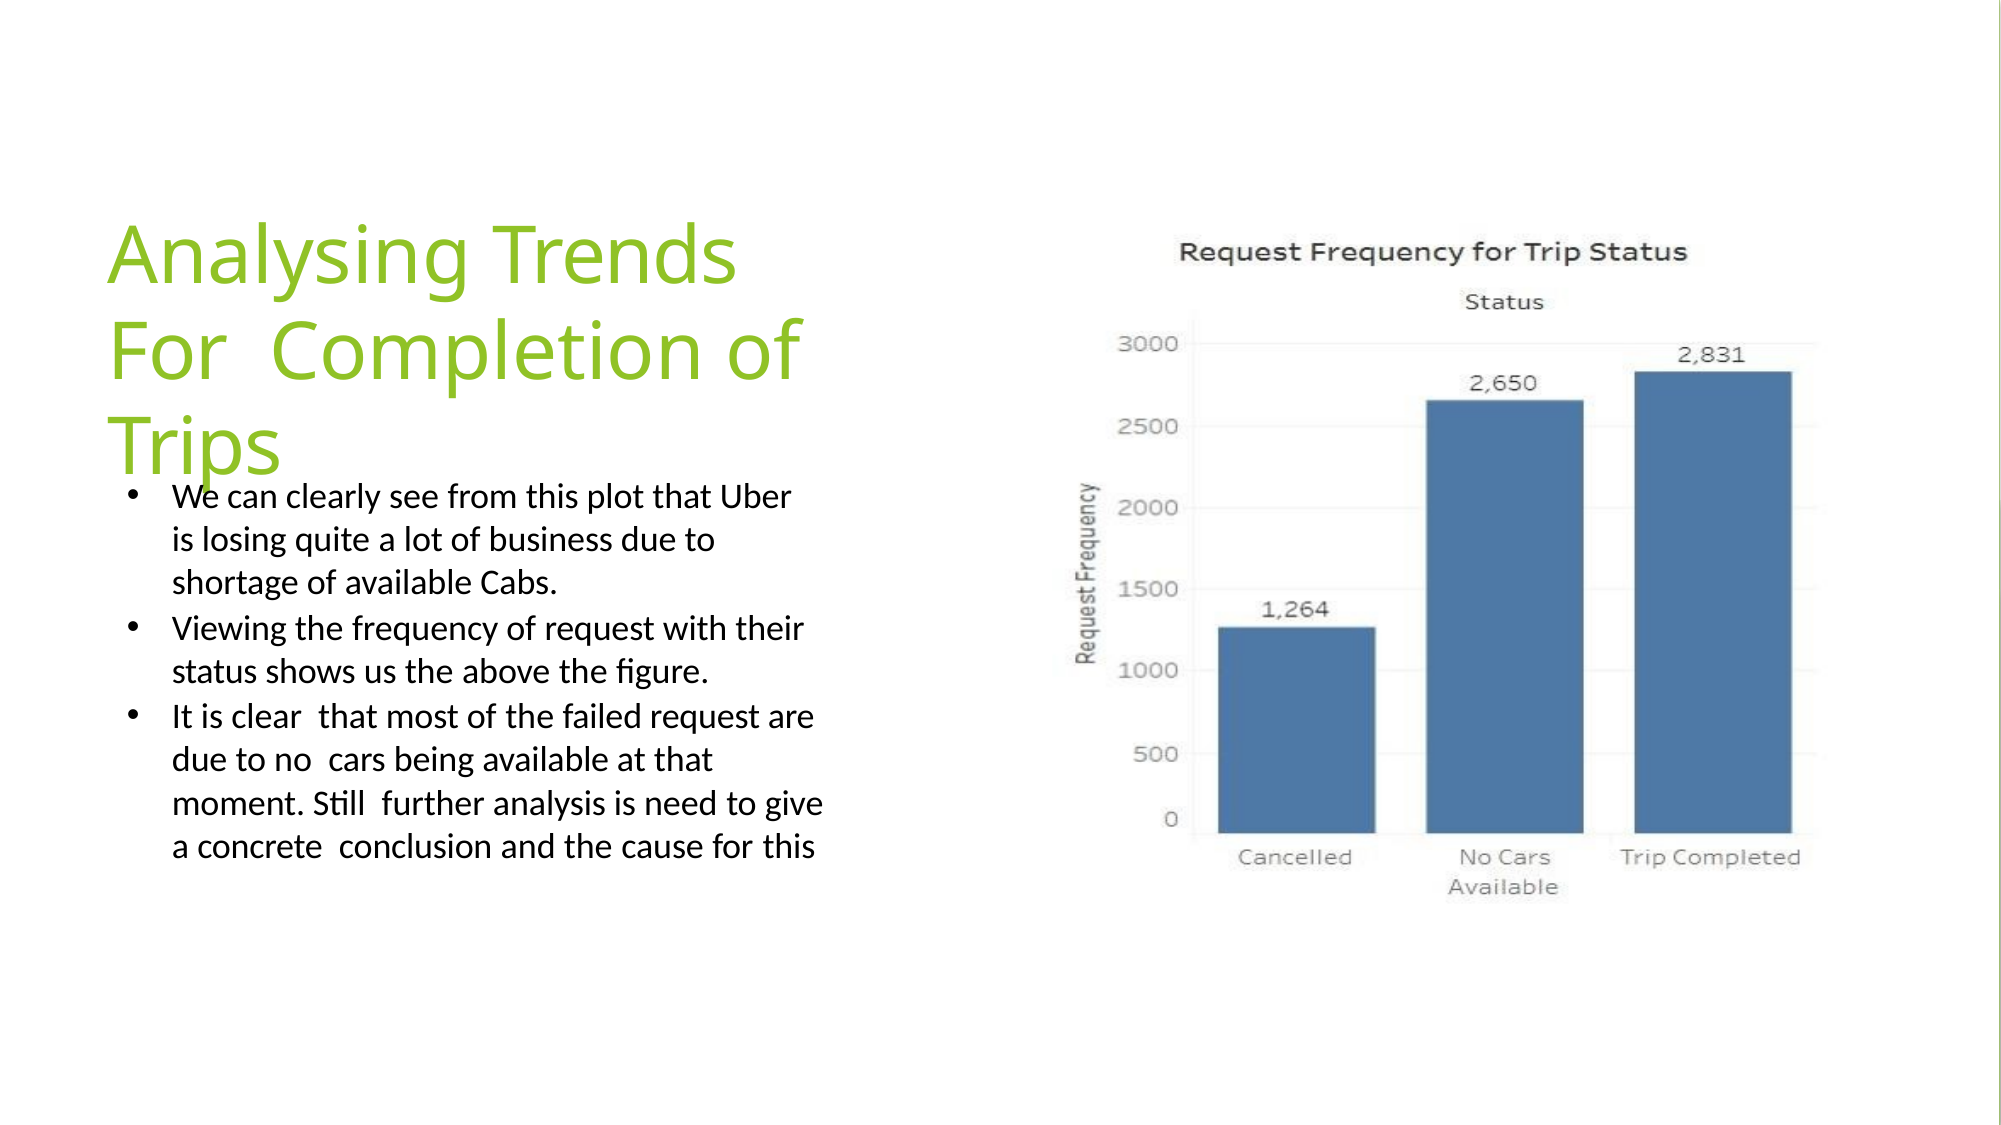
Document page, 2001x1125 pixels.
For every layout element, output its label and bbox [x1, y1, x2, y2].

text_box [0, 0, 2000, 1125]
